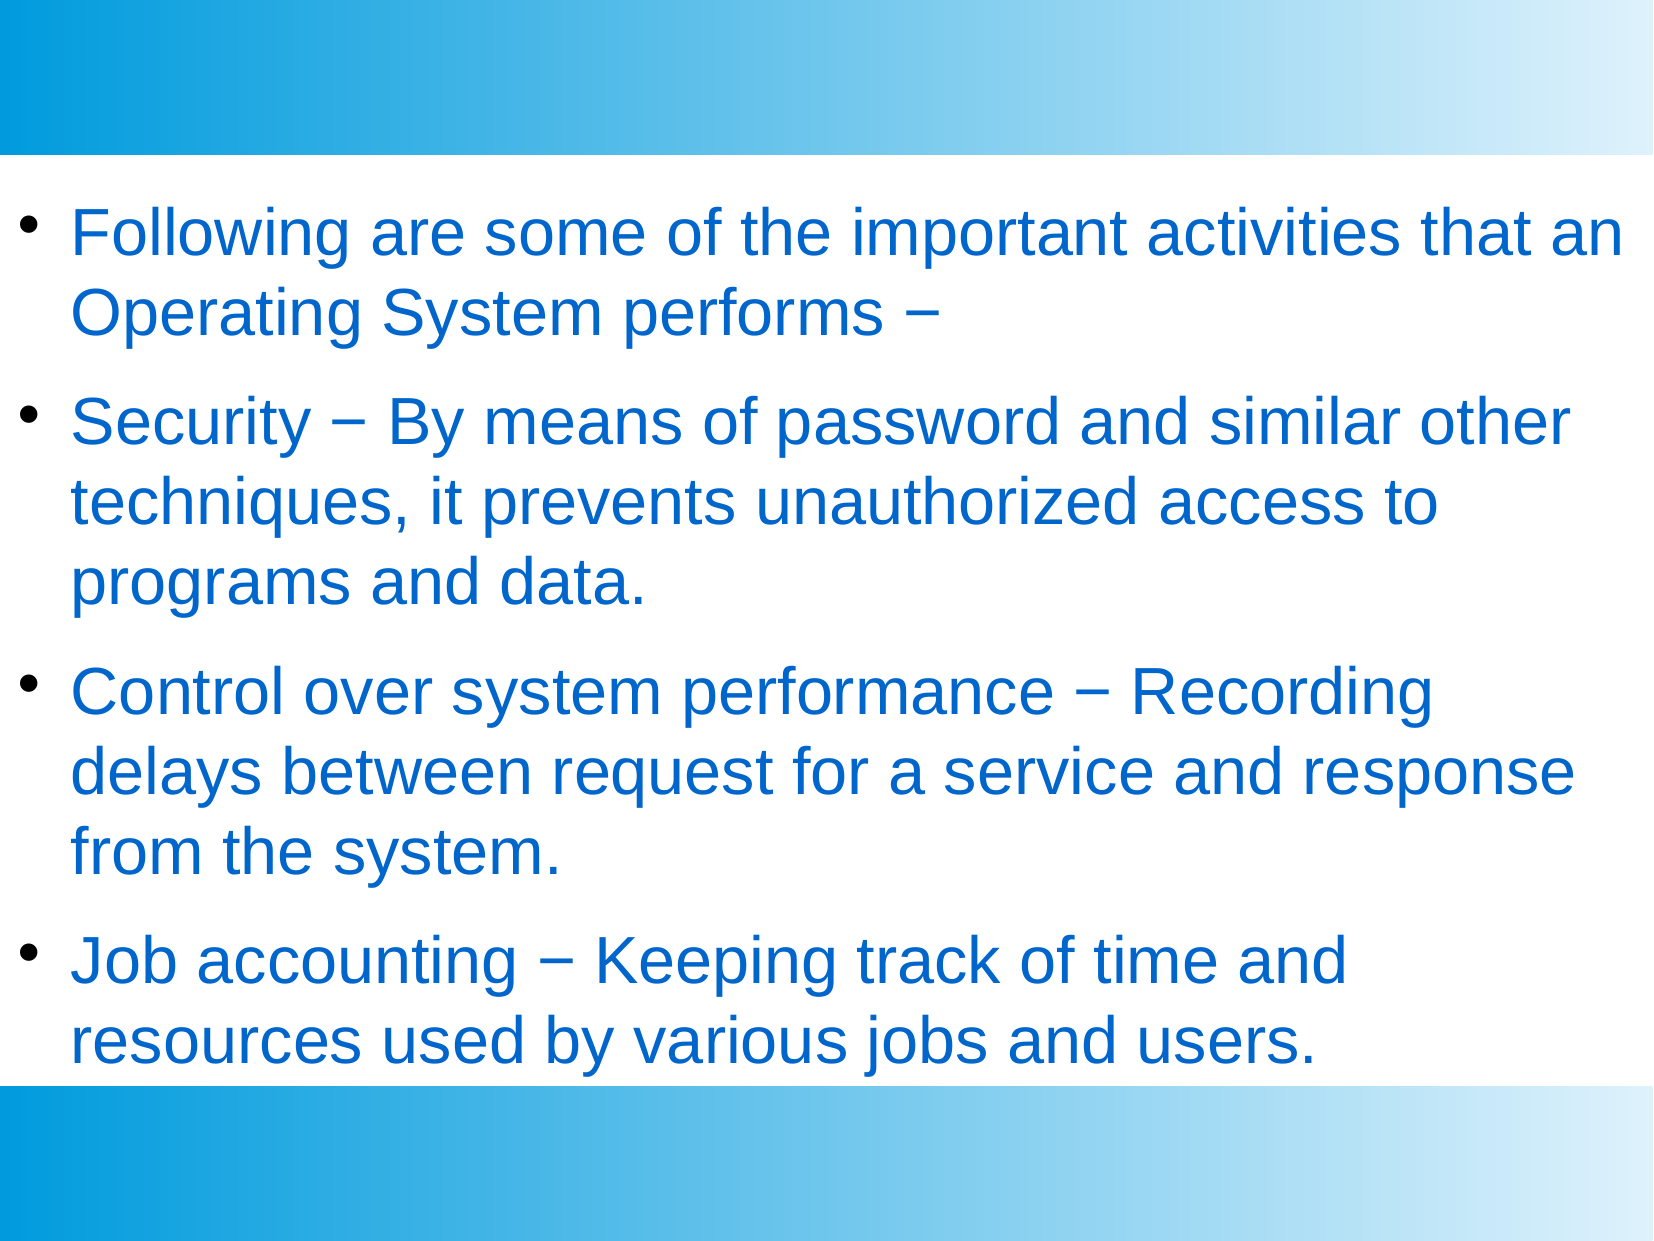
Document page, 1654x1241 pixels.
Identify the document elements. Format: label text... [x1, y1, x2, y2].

text_box [82, 49, 1571, 154]
text_box Following are some of the important activities that an Operating System performs − Security − By means of password and similar other techniques, it prevents unauthorized access to programs and data. Control over system performance − Recording delays between request for a service and response from the system. Job accounting − Keeping track of time and resources used by various jobs and users. [0, 188, 1642, 1044]
